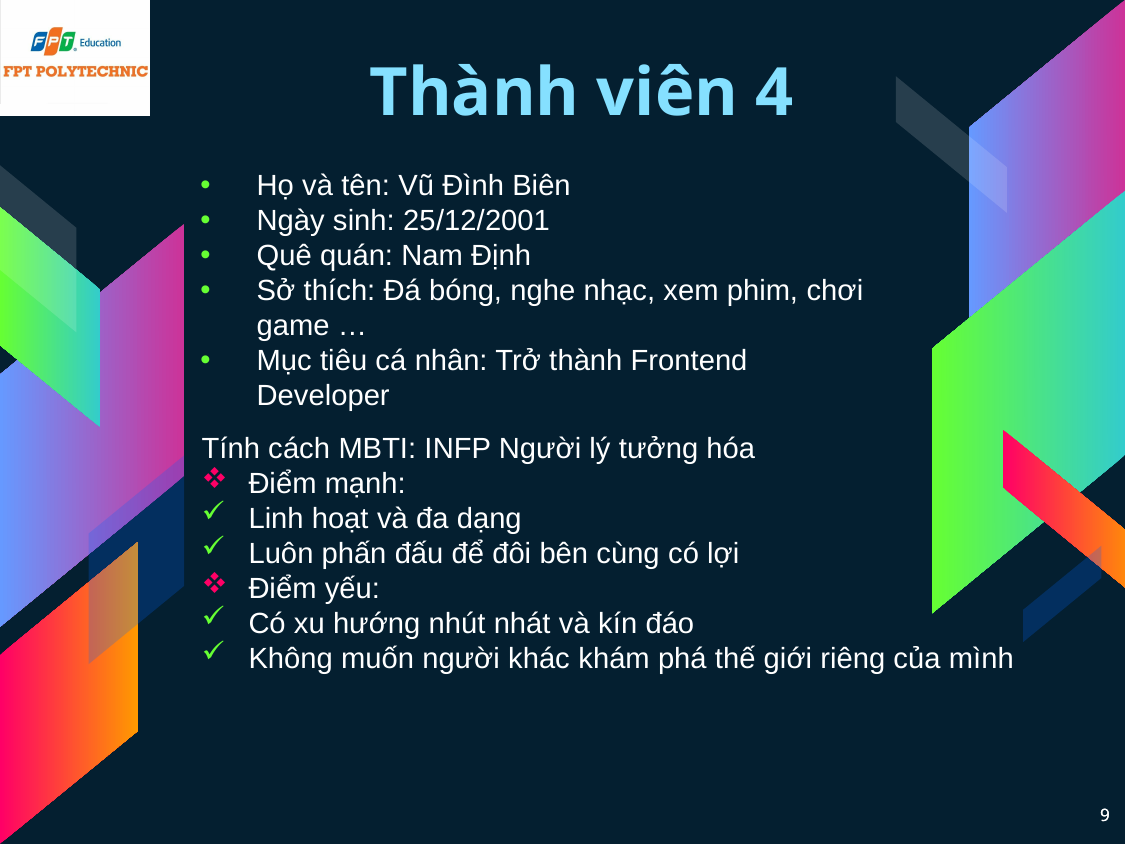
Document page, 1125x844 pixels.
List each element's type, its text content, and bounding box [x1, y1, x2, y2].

text_box Tính cách MBTI: INFP Người lý tưởng hóa Điểm mạnh: Linh hoạt và đa dạng Luôn phấn đấu để đôi bên cùng có lợi Điểm yếu: Có xu hướng nhút nhát và kín đáo Không muốn người khác khám phá thế giới riêng của mình [186, 421, 1030, 717]
text_box Họ và tên: Vũ Đình Biên Ngày sinh: 25/12/2001 Quê quán: Nam Định Sở thích: Đá bóng, nghe nhạc, xem phim, chơi game … Mục tiêu cá nhân: Trở thành Frontend Developer [185, 159, 901, 419]
text_box 9 [1052, 789, 1125, 844]
picture [0, 0, 151, 116]
text_box Thành viên 4 [354, 41, 809, 137]
